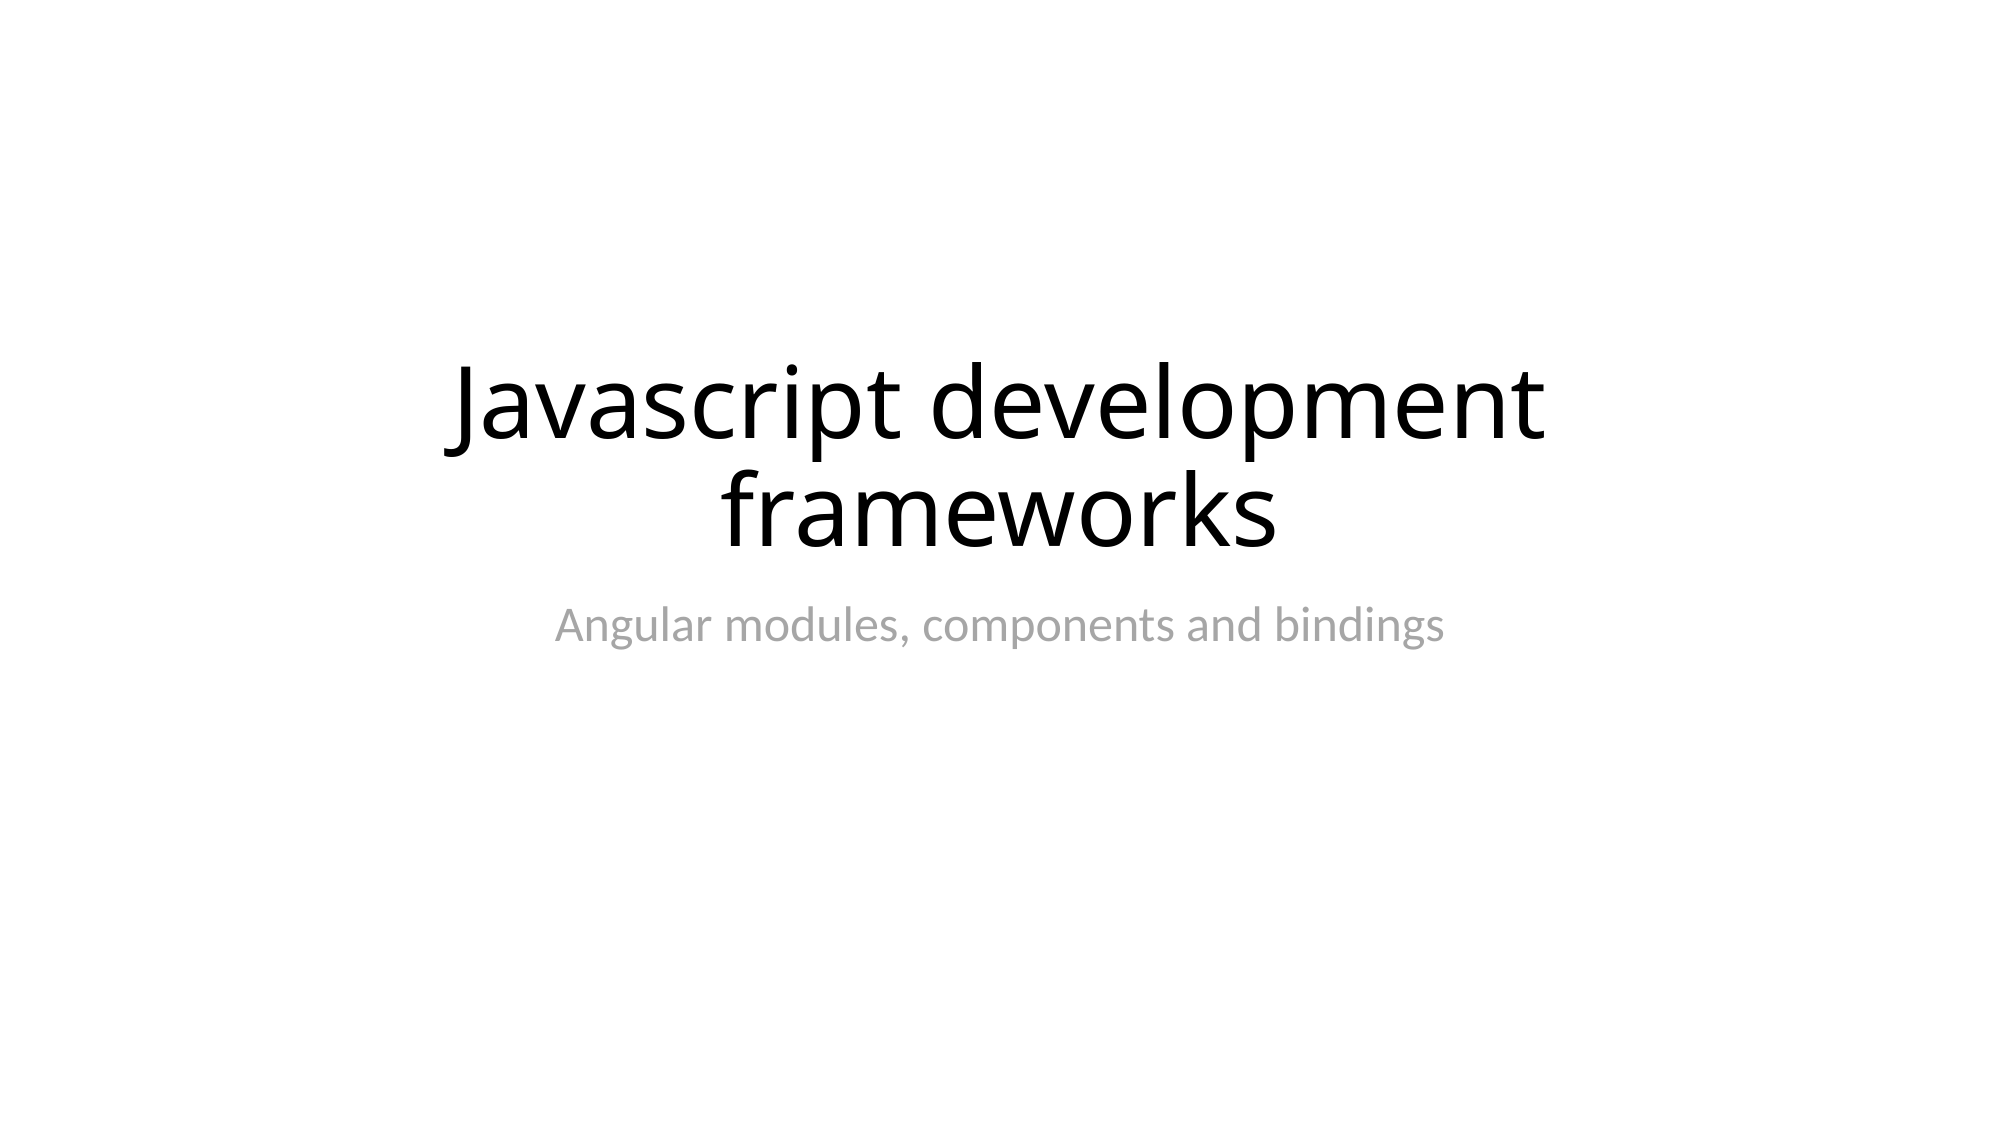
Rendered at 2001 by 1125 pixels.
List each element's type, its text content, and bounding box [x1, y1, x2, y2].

title Javascript development frameworks [249, 184, 1750, 576]
subtitle Angular modules, components and bindings [249, 590, 1750, 863]
